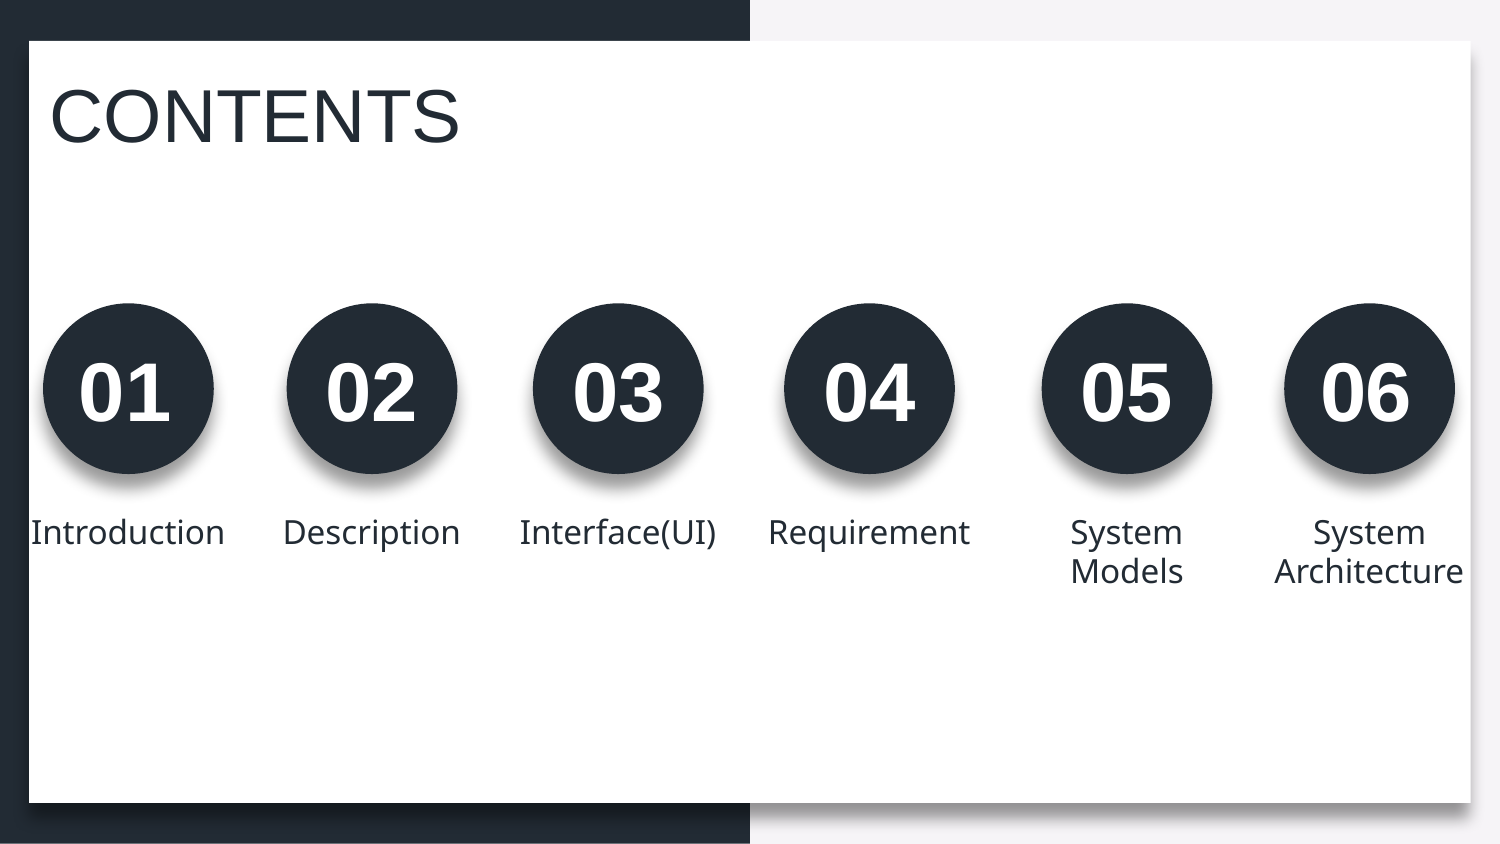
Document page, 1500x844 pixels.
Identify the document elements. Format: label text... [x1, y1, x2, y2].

text_box [783, 302, 956, 476]
text_box 01 [64, 330, 187, 446]
text_box CONTENTS [34, 60, 477, 166]
text_box Interface(UI) [504, 503, 732, 559]
text_box 05 [1065, 330, 1189, 446]
text_box 02 [310, 330, 433, 446]
text_box [1040, 302, 1214, 476]
text_box Description [267, 503, 477, 559]
text_box [531, 302, 705, 476]
text_box 04 [808, 330, 931, 446]
text_box Introduction [16, 503, 241, 559]
text_box System Architecture [1259, 503, 1480, 598]
text_box [42, 302, 215, 476]
text_box System Models [1055, 503, 1199, 598]
text_box [285, 302, 459, 476]
text_box 06 [1305, 330, 1428, 446]
text_box 03 [557, 330, 680, 446]
text_box [1283, 302, 1456, 476]
text_box Requirement [753, 503, 986, 559]
